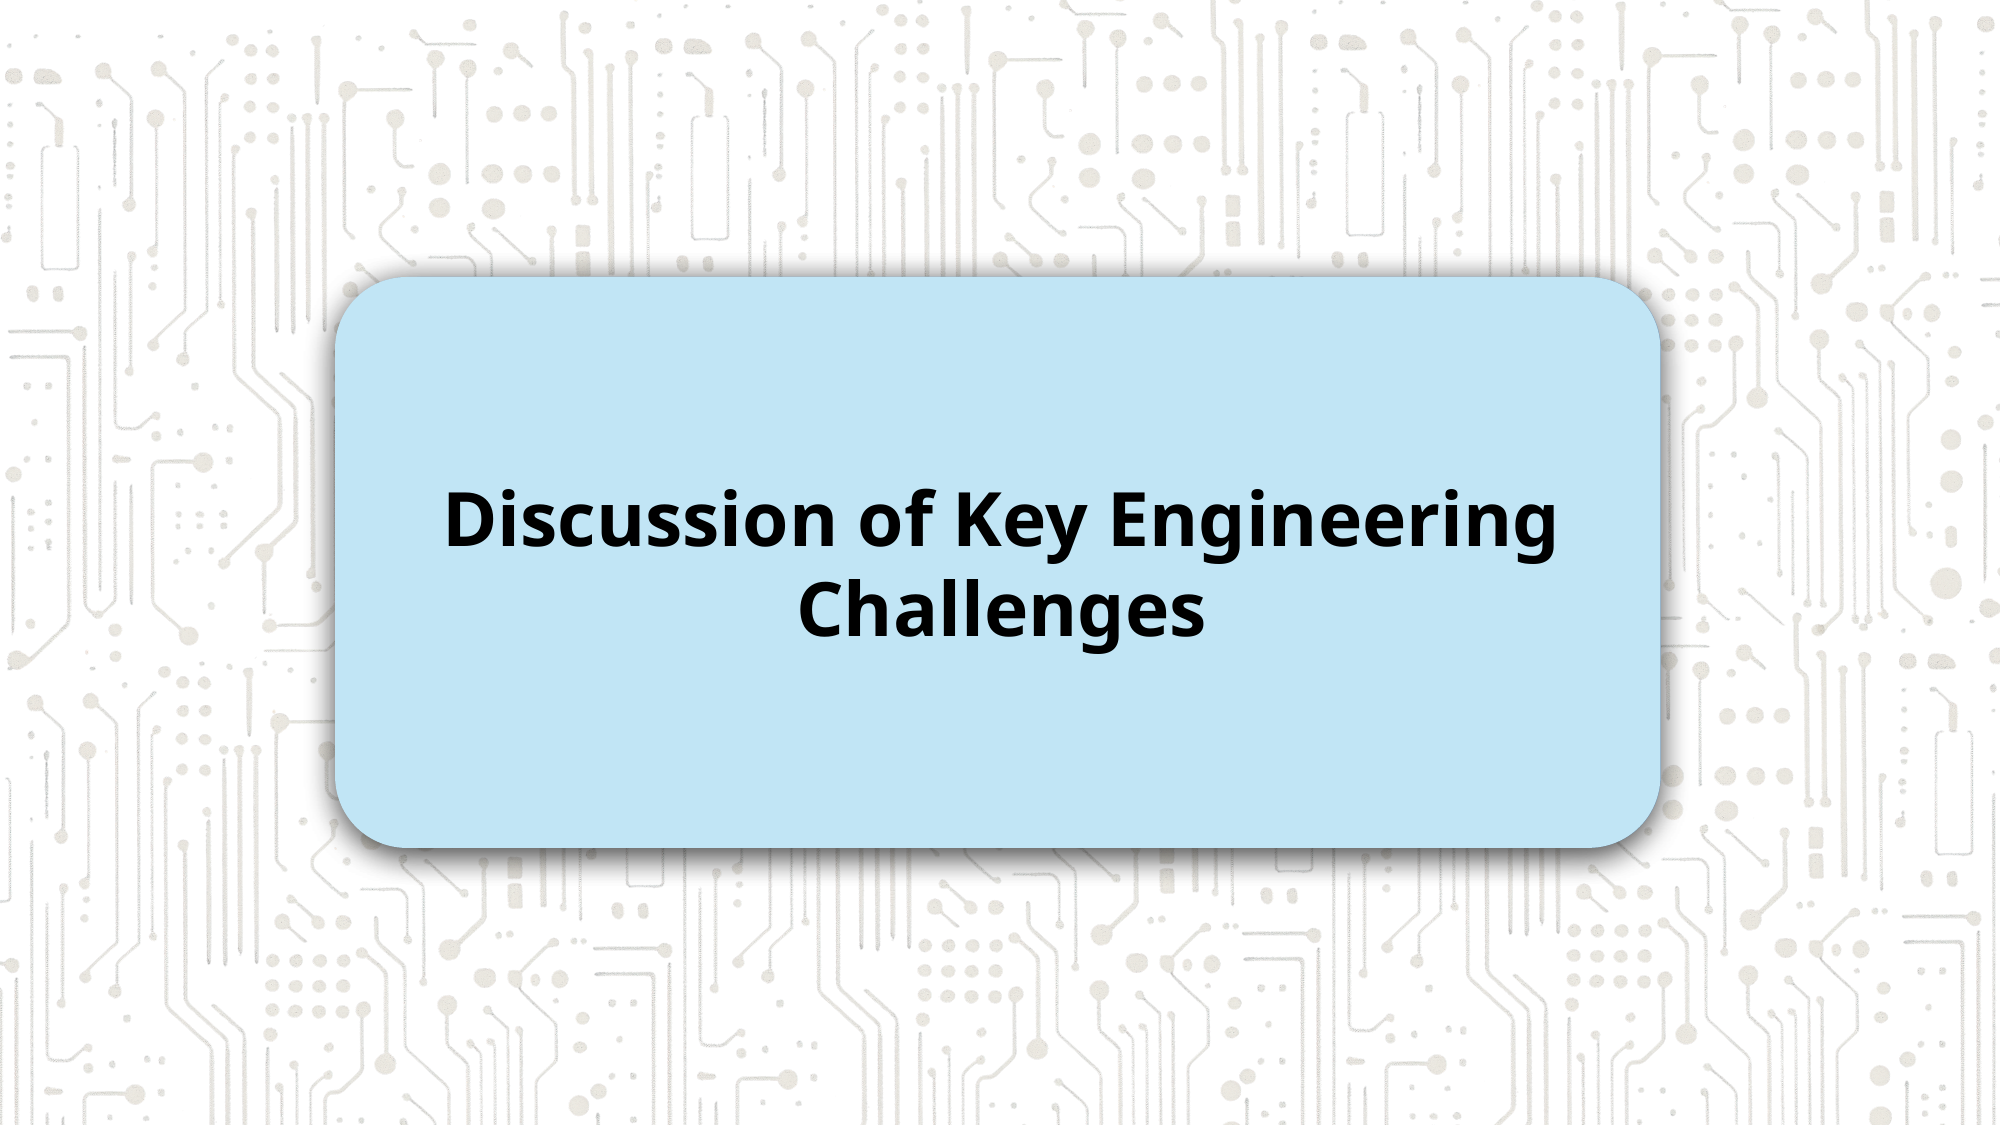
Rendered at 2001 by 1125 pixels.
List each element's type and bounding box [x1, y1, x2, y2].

text_box [0, 0, 2000, 1125]
